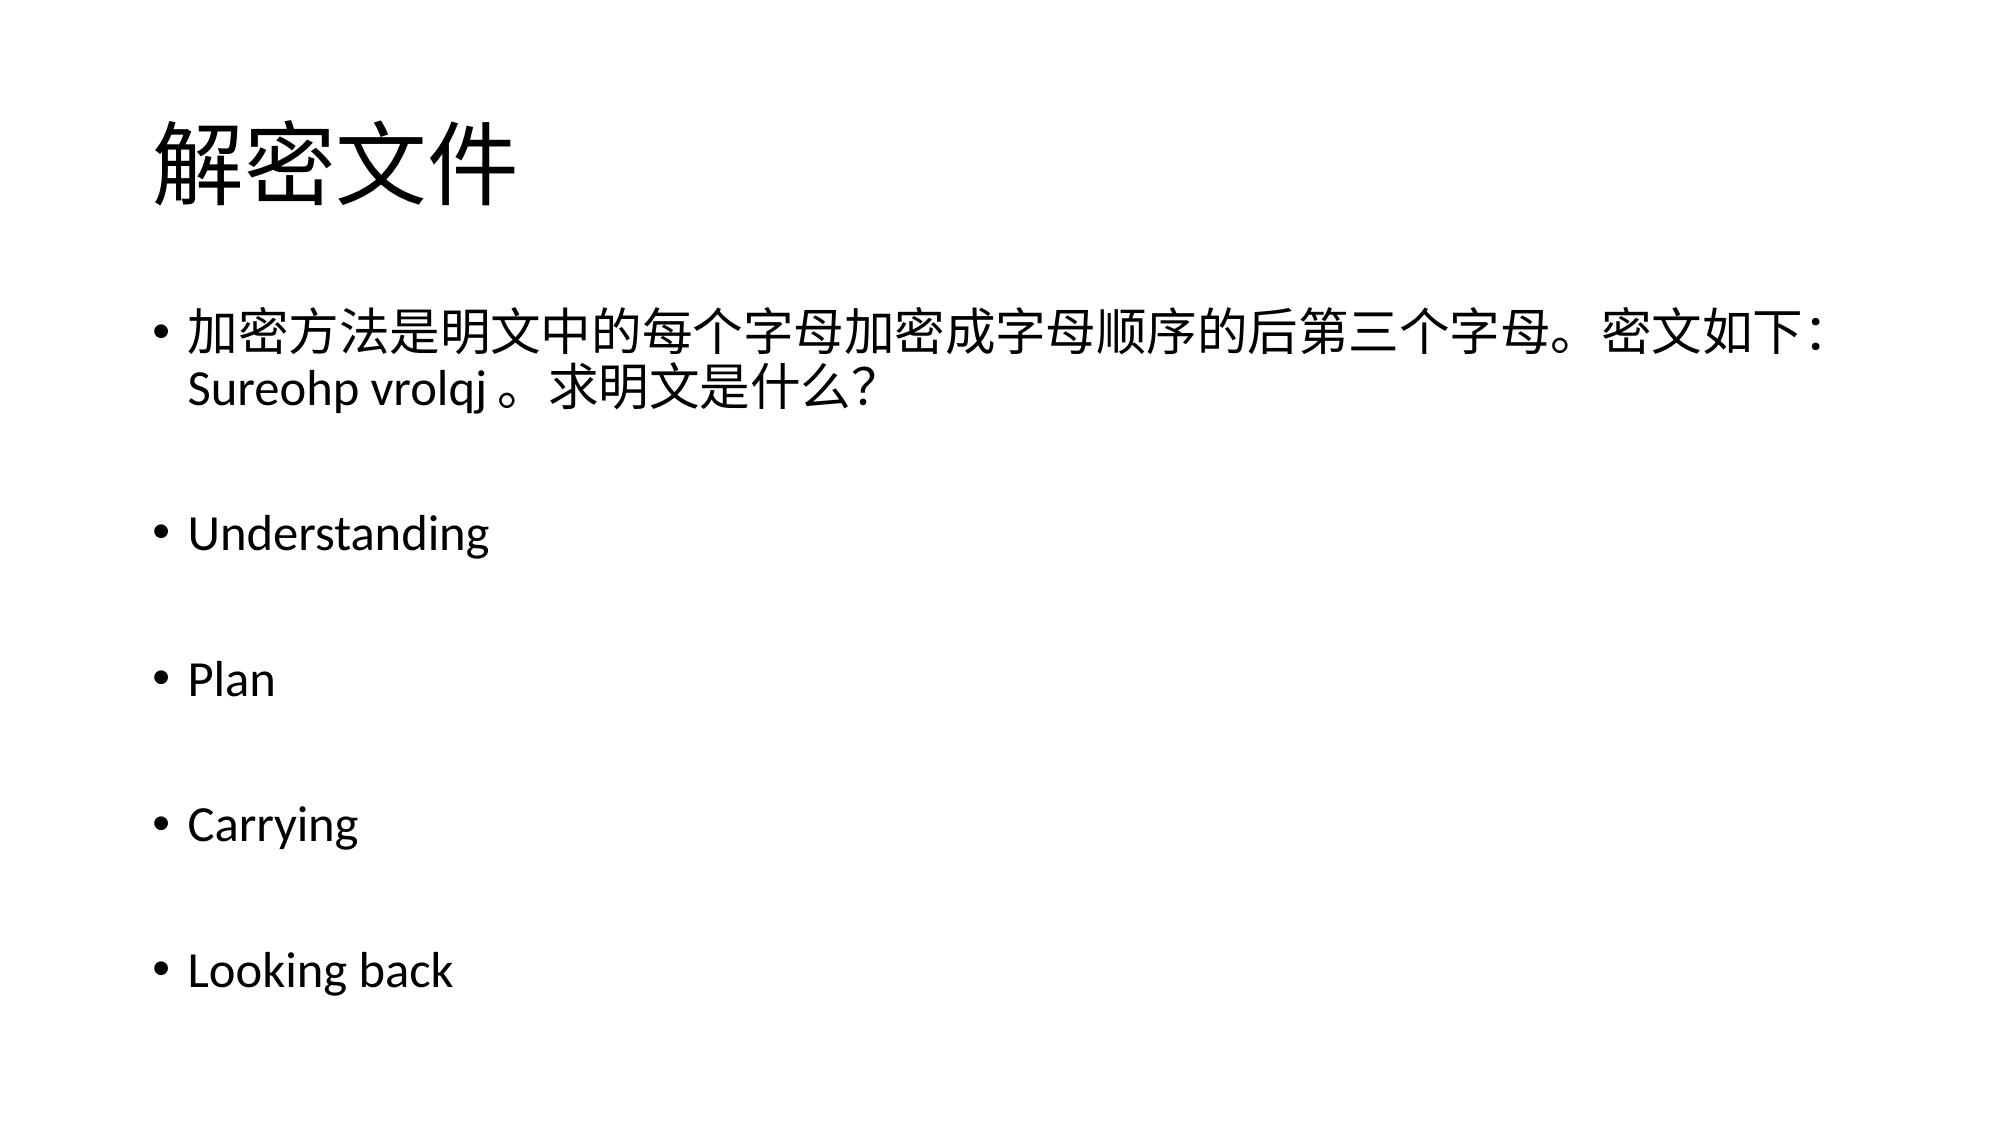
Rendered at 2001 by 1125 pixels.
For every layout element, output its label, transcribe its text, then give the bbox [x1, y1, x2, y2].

title 解密文件 [137, 59, 1863, 278]
list 加密方法是明文中的每个字母加密成字母顺序的后第三个字母。密文如下：Sureohp vrolqj。求明文是什么？ Understanding Plan Carrying Looking back [137, 299, 1863, 1014]
